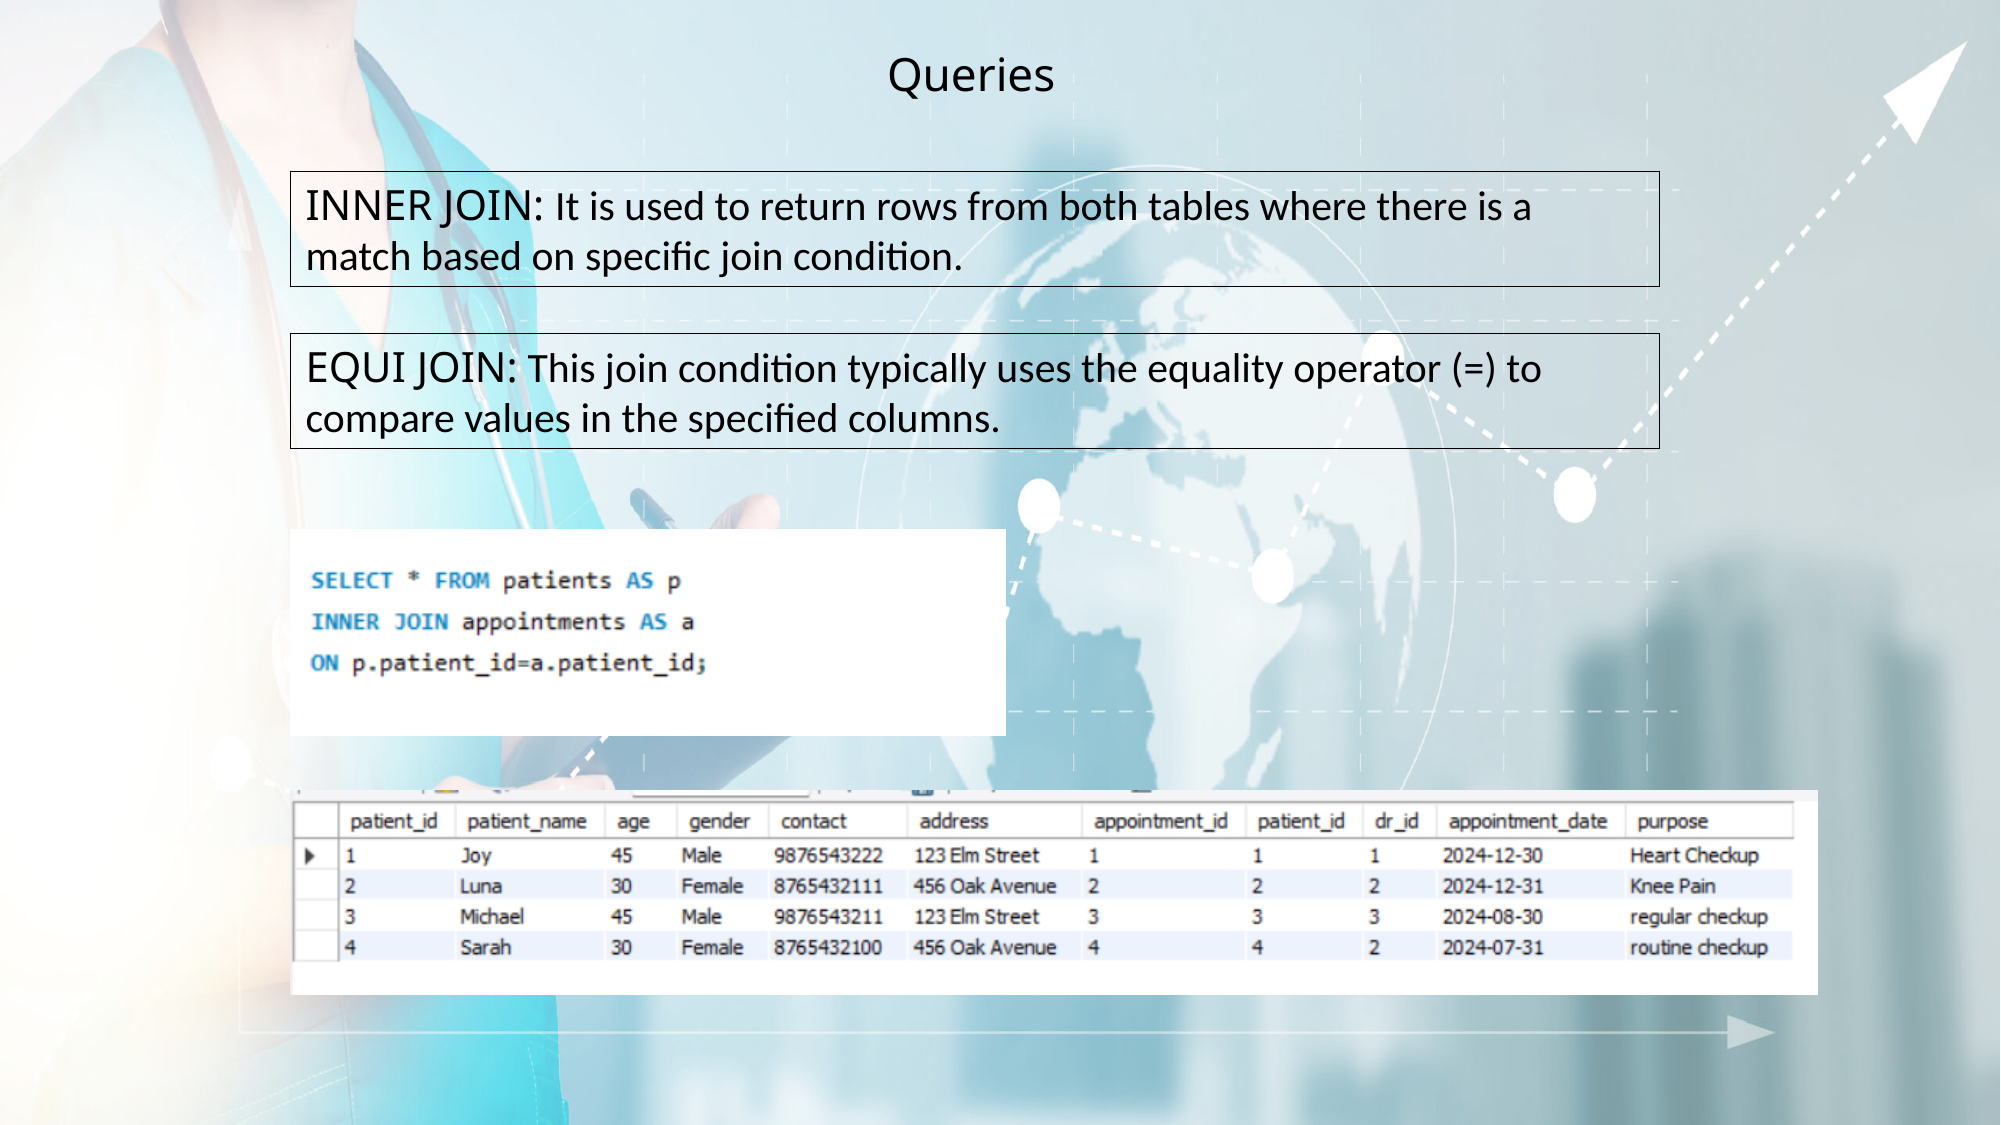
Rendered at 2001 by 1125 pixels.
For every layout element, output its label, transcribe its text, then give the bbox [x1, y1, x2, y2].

picture [290, 529, 1006, 736]
text_box INNER JOIN: It is used to return rows from both tables where there is a match based on specific join condition. [290, 171, 1660, 287]
text_box Queries [126, 38, 1816, 108]
picture [290, 790, 1818, 995]
text_box EQUI JOIN: This join condition typically uses the equality operator (=) to compare values in the specified columns. [290, 333, 1660, 449]
text_box MATH FUNCTIONS: It is used to perform mathematical expressions on numerical data. ABS, CEILING, FLOOR, POWER, ROUND, SQRT. [0, 0, 2000, 1125]
